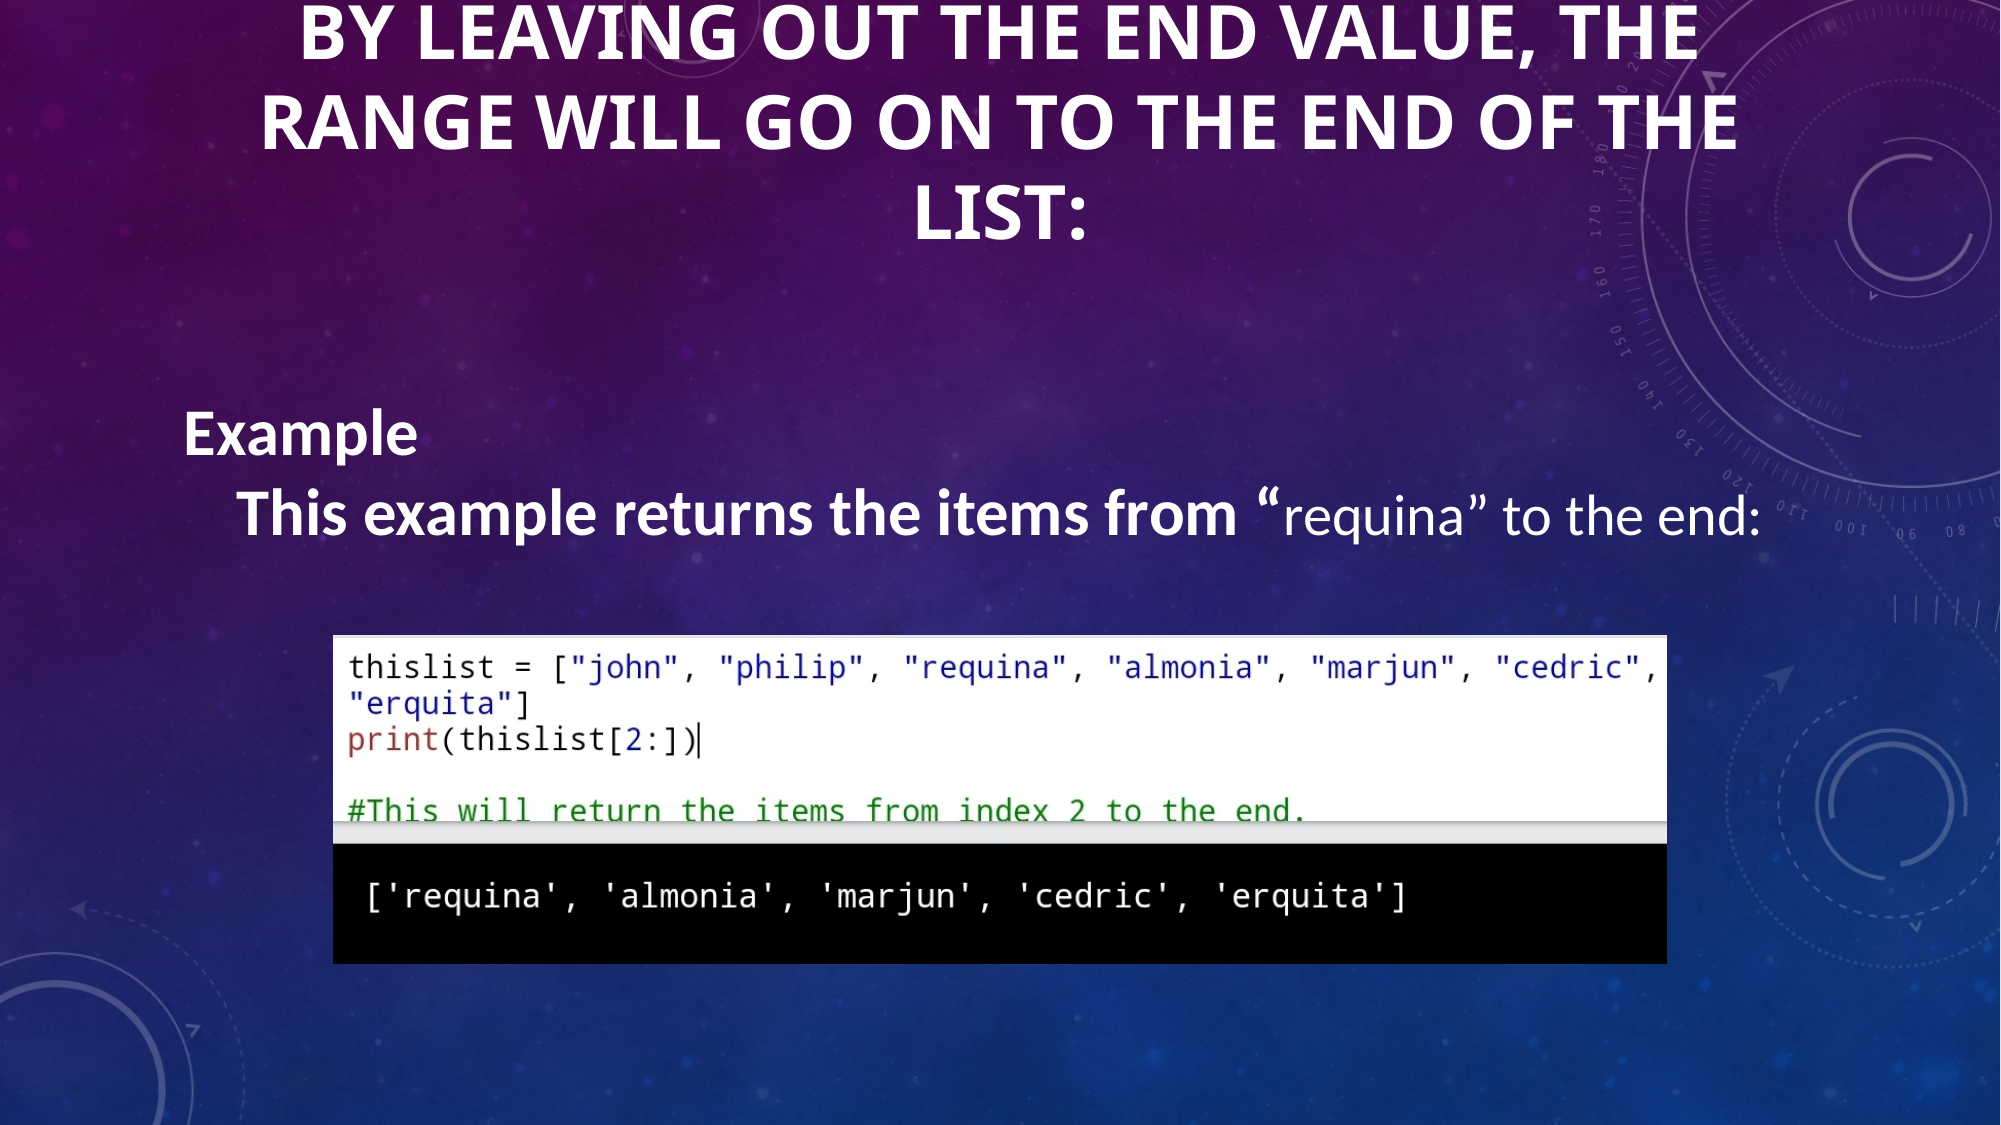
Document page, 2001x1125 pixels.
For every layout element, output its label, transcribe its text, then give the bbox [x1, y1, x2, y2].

title By leaving out the end value, the range will go on to the end of the list: [169, 0, 1831, 239]
picture [0, 0, 2001, 1125]
list Example This example returns the items from “requina” to the end: [169, 302, 1831, 636]
